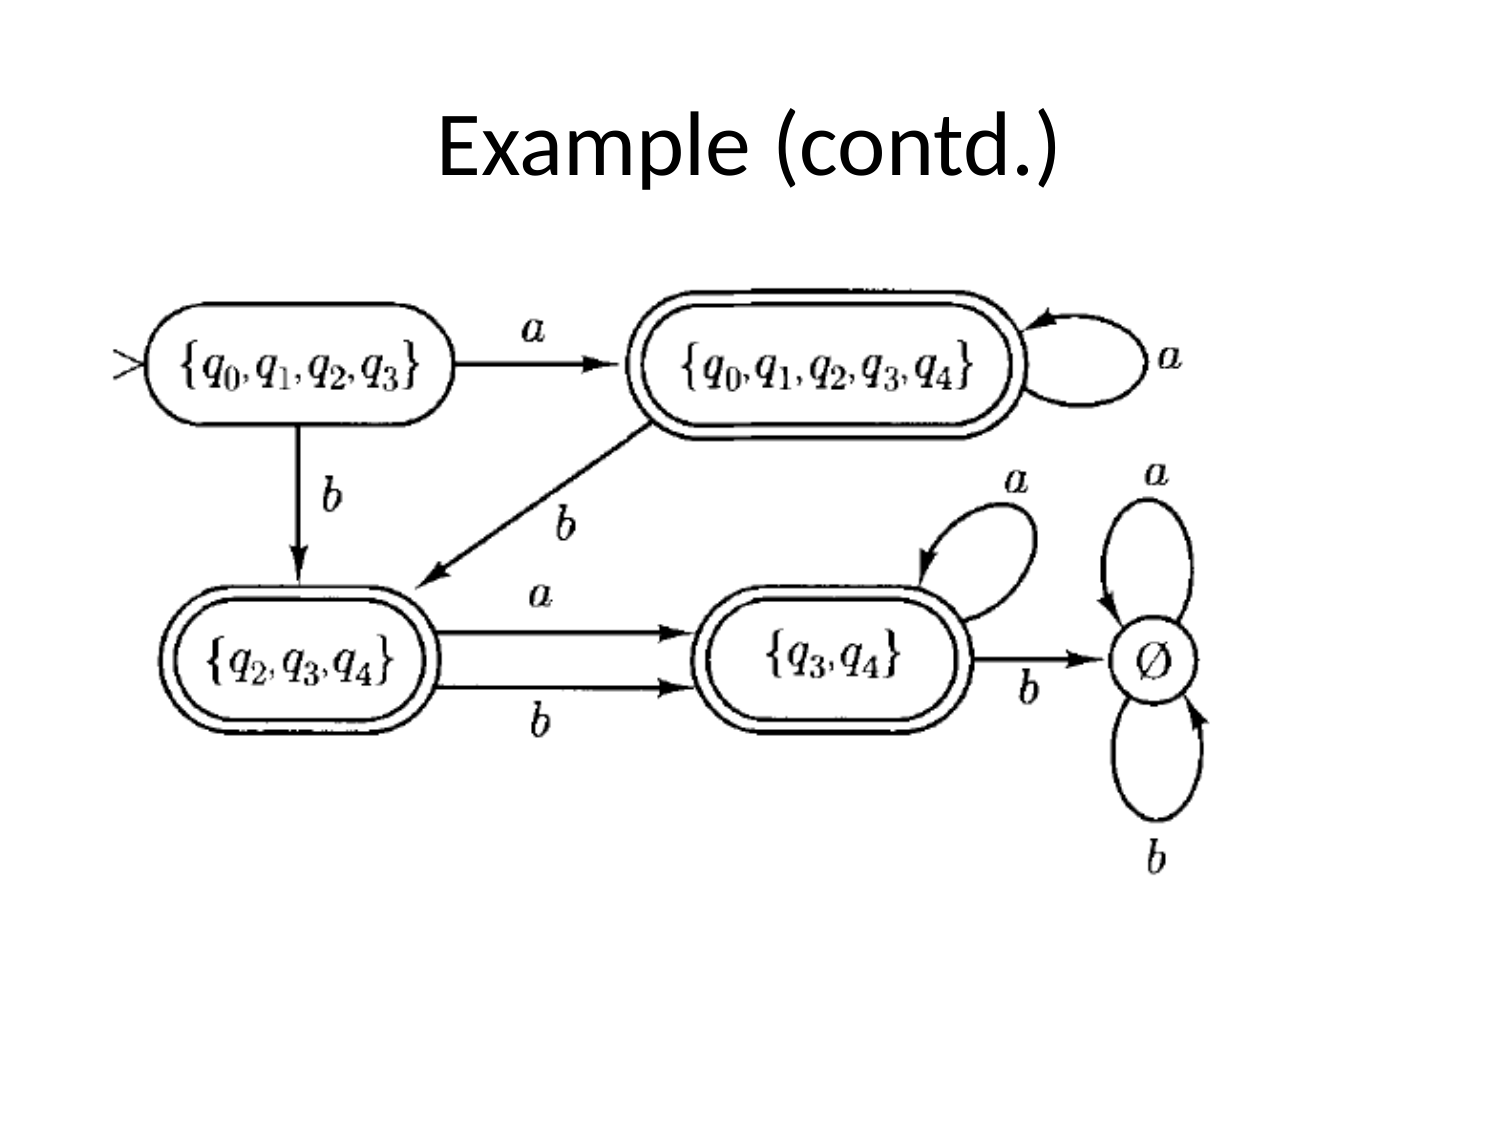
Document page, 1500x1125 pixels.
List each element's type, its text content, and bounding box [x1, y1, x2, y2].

title Example (contd.) [75, 45, 1425, 233]
picture [87, 262, 1228, 901]
